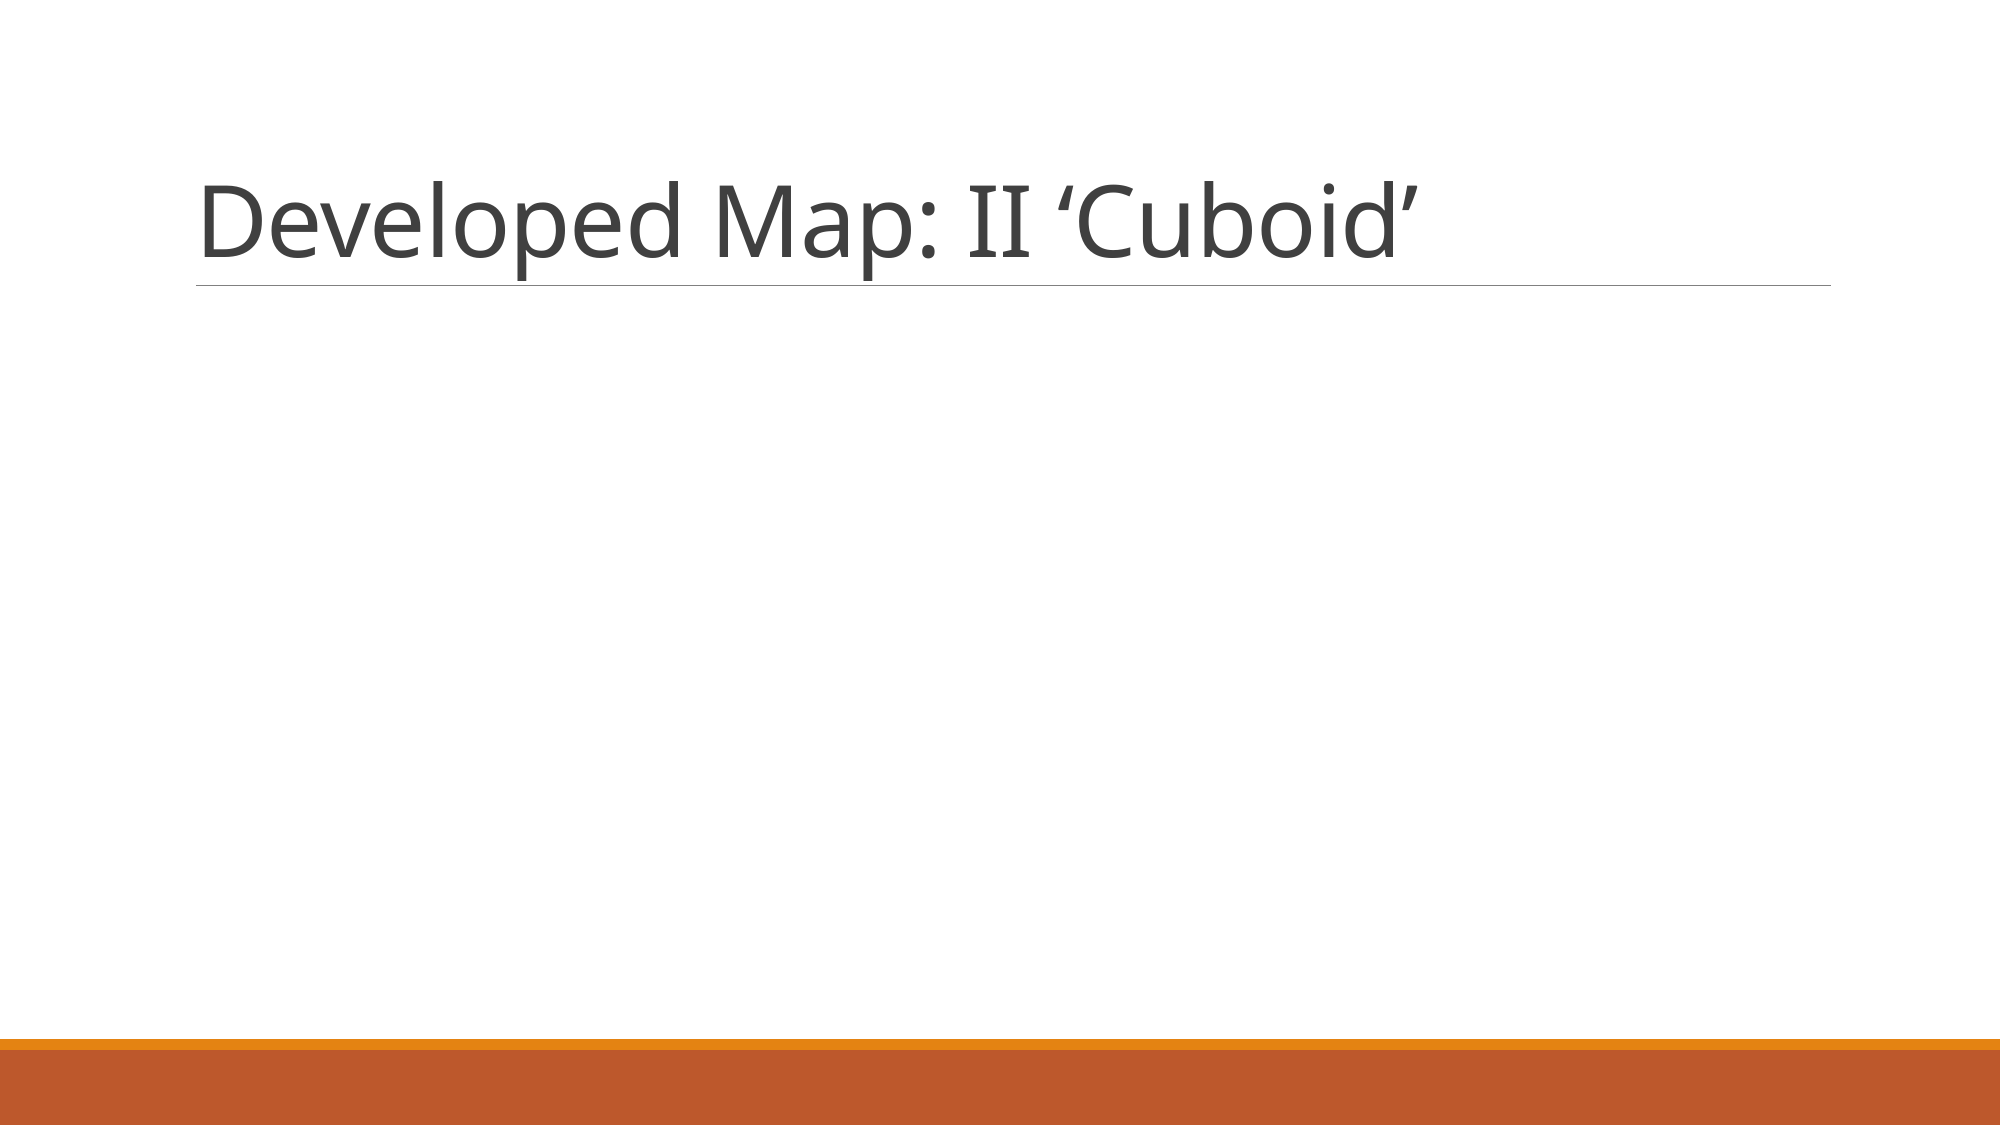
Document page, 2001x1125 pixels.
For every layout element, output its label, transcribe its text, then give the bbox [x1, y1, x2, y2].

title Developed Map: II ‘Cuboid’ [180, 47, 1830, 285]
